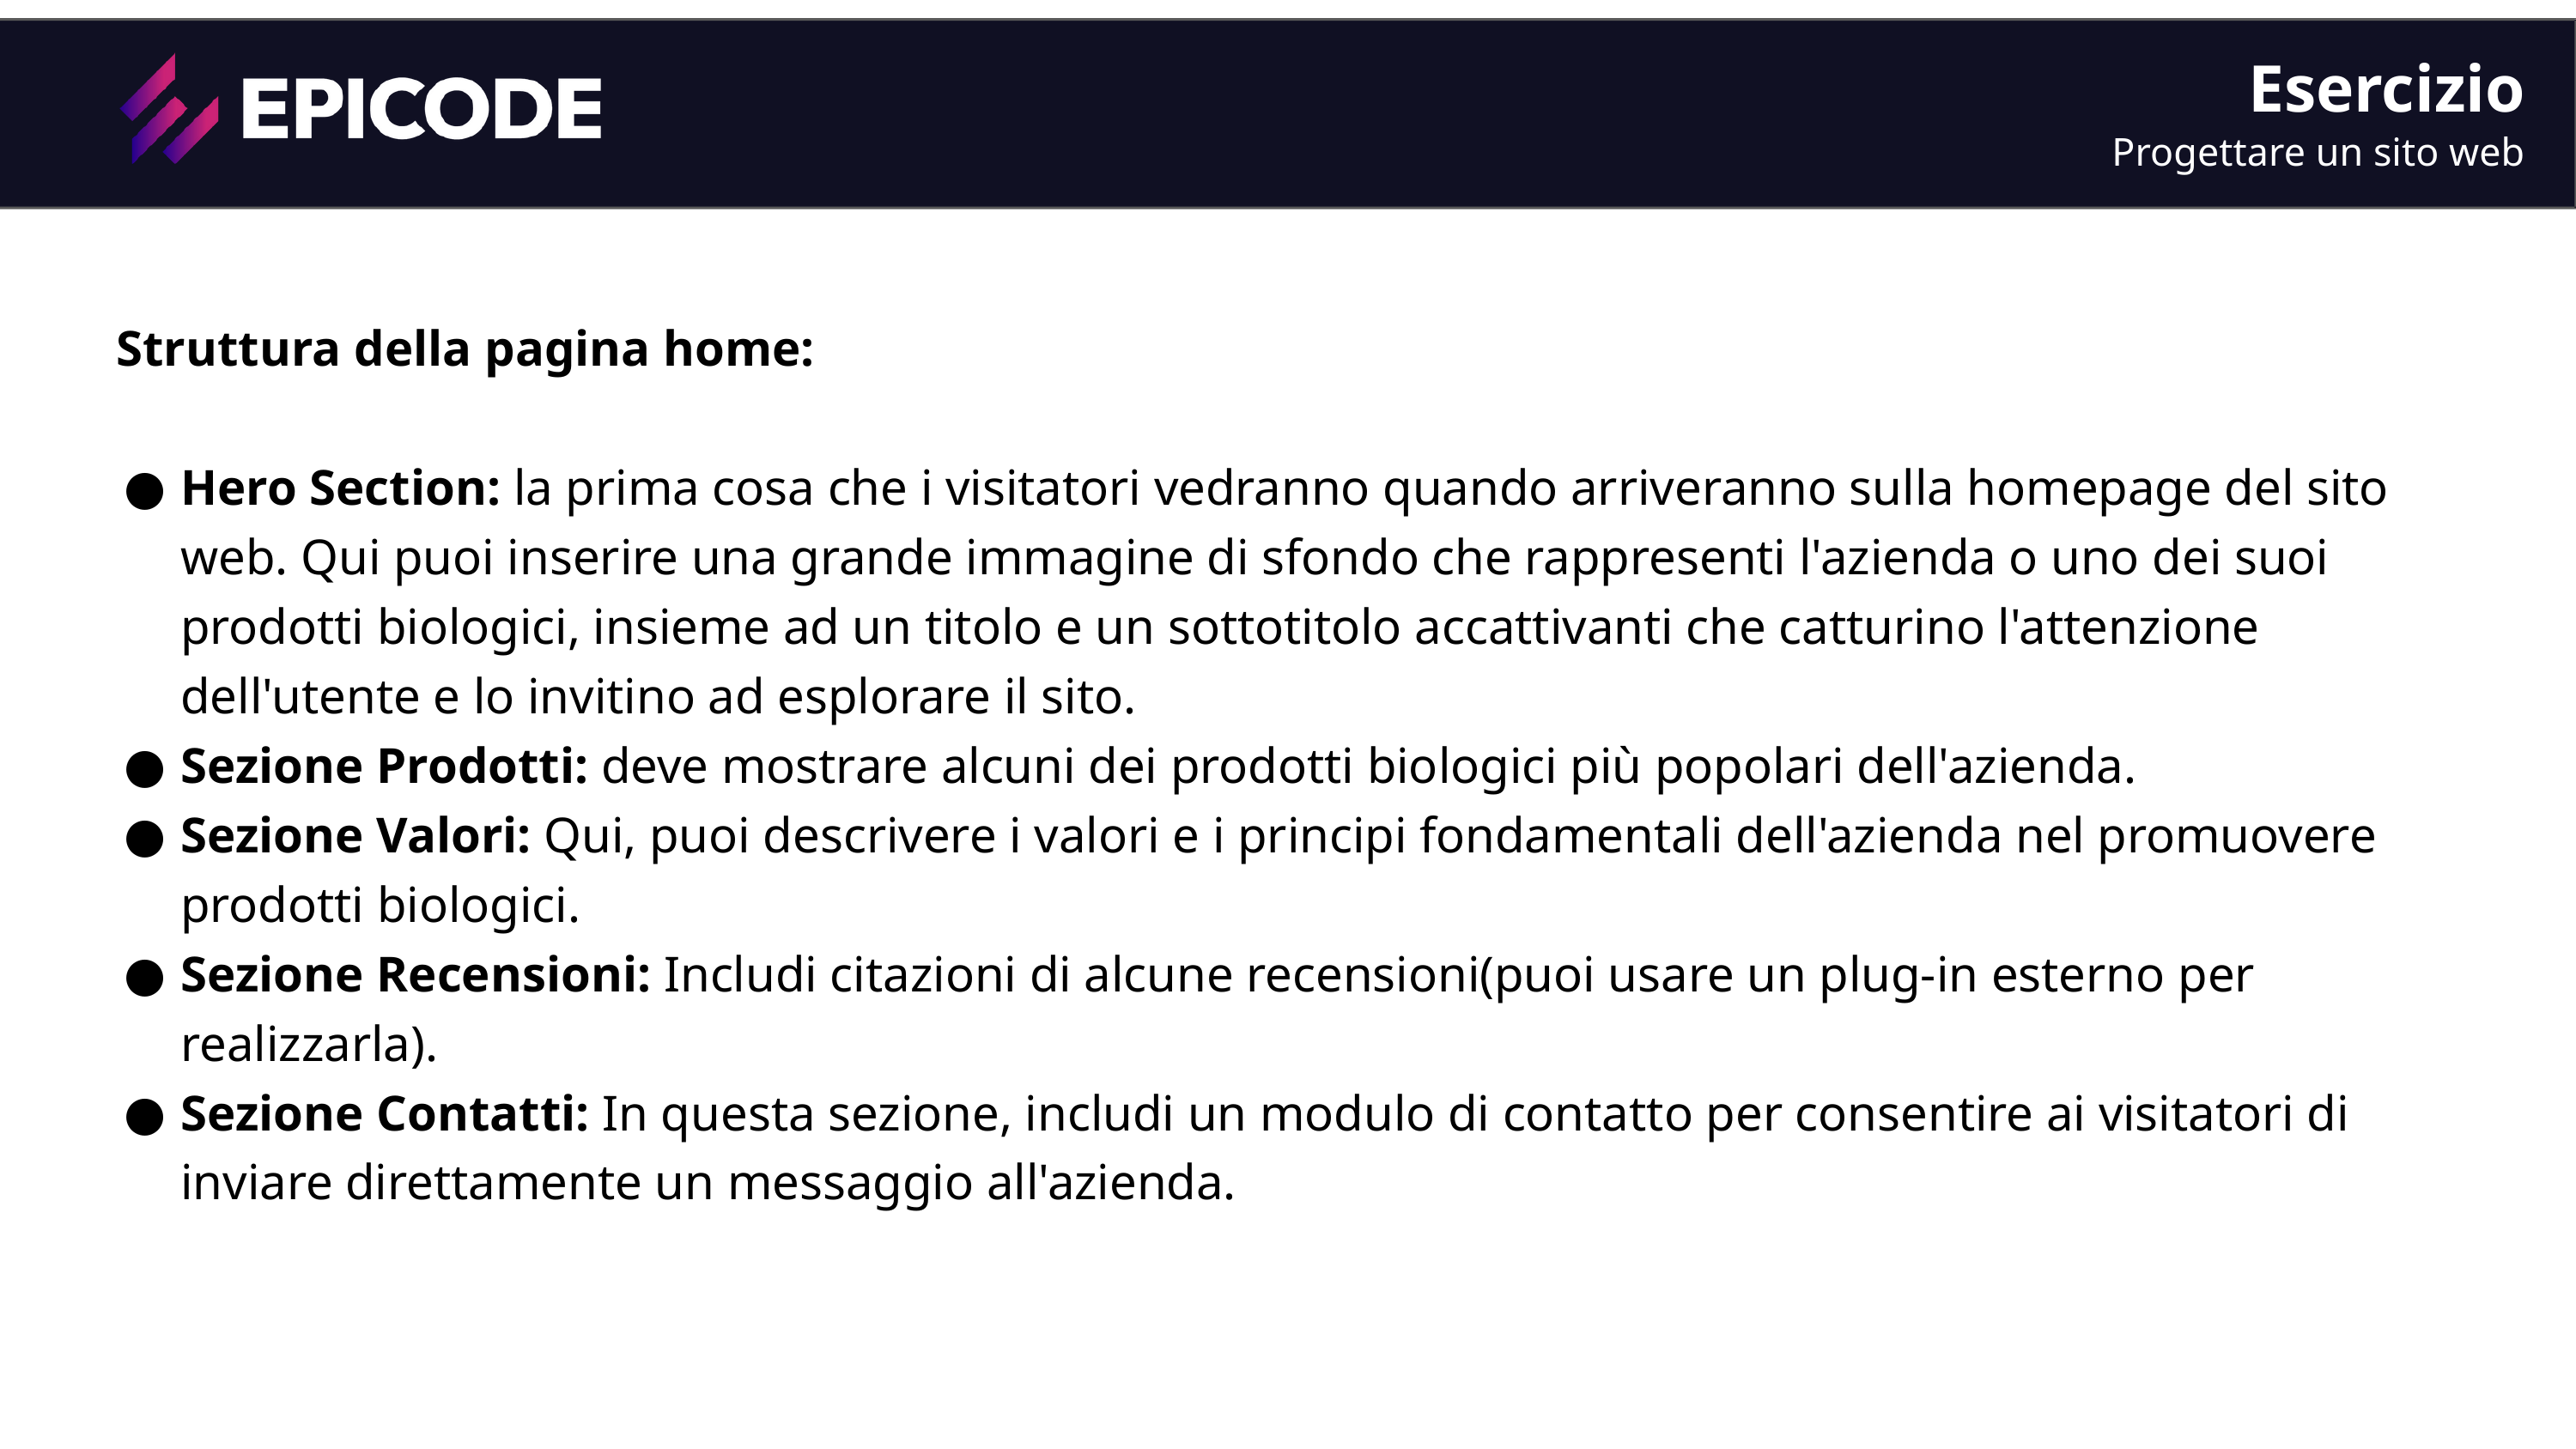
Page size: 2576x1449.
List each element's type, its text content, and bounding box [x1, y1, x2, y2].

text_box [0, 17, 2576, 209]
text_box Struttura della pagina home: Hero Section: la prima cosa che i visitatori vedranno quando arriveranno sulla homepage del sito web. Qui puoi inserire una grande immagine di sfondo che rappresenti l'azienda o uno dei suoi prodotti biologici, insieme ad un titolo e un sottotitolo accattivanti che catturino l'attenzione dell'utente e lo invitino ad esplorare il sito. Sezione Prodotti: deve mostrare alcuni dei prodotti biologici più popolari dell'azienda. Sezione Valori: Qui, puoi descrivere i valori e i principi fondamentali dell'azienda nel promuovere prodotti biologici. Sezione Recensioni: Includi citazioni di alcune recensioni(puoi usare un plug-in esterno per realizzarla). Sezione Contatti: In questa sezione, includi un modulo di contatto per consentire ai visitatori di inviare direttamente un messaggio all'azienda. [116, 306, 2460, 1280]
picture [119, 52, 601, 164]
